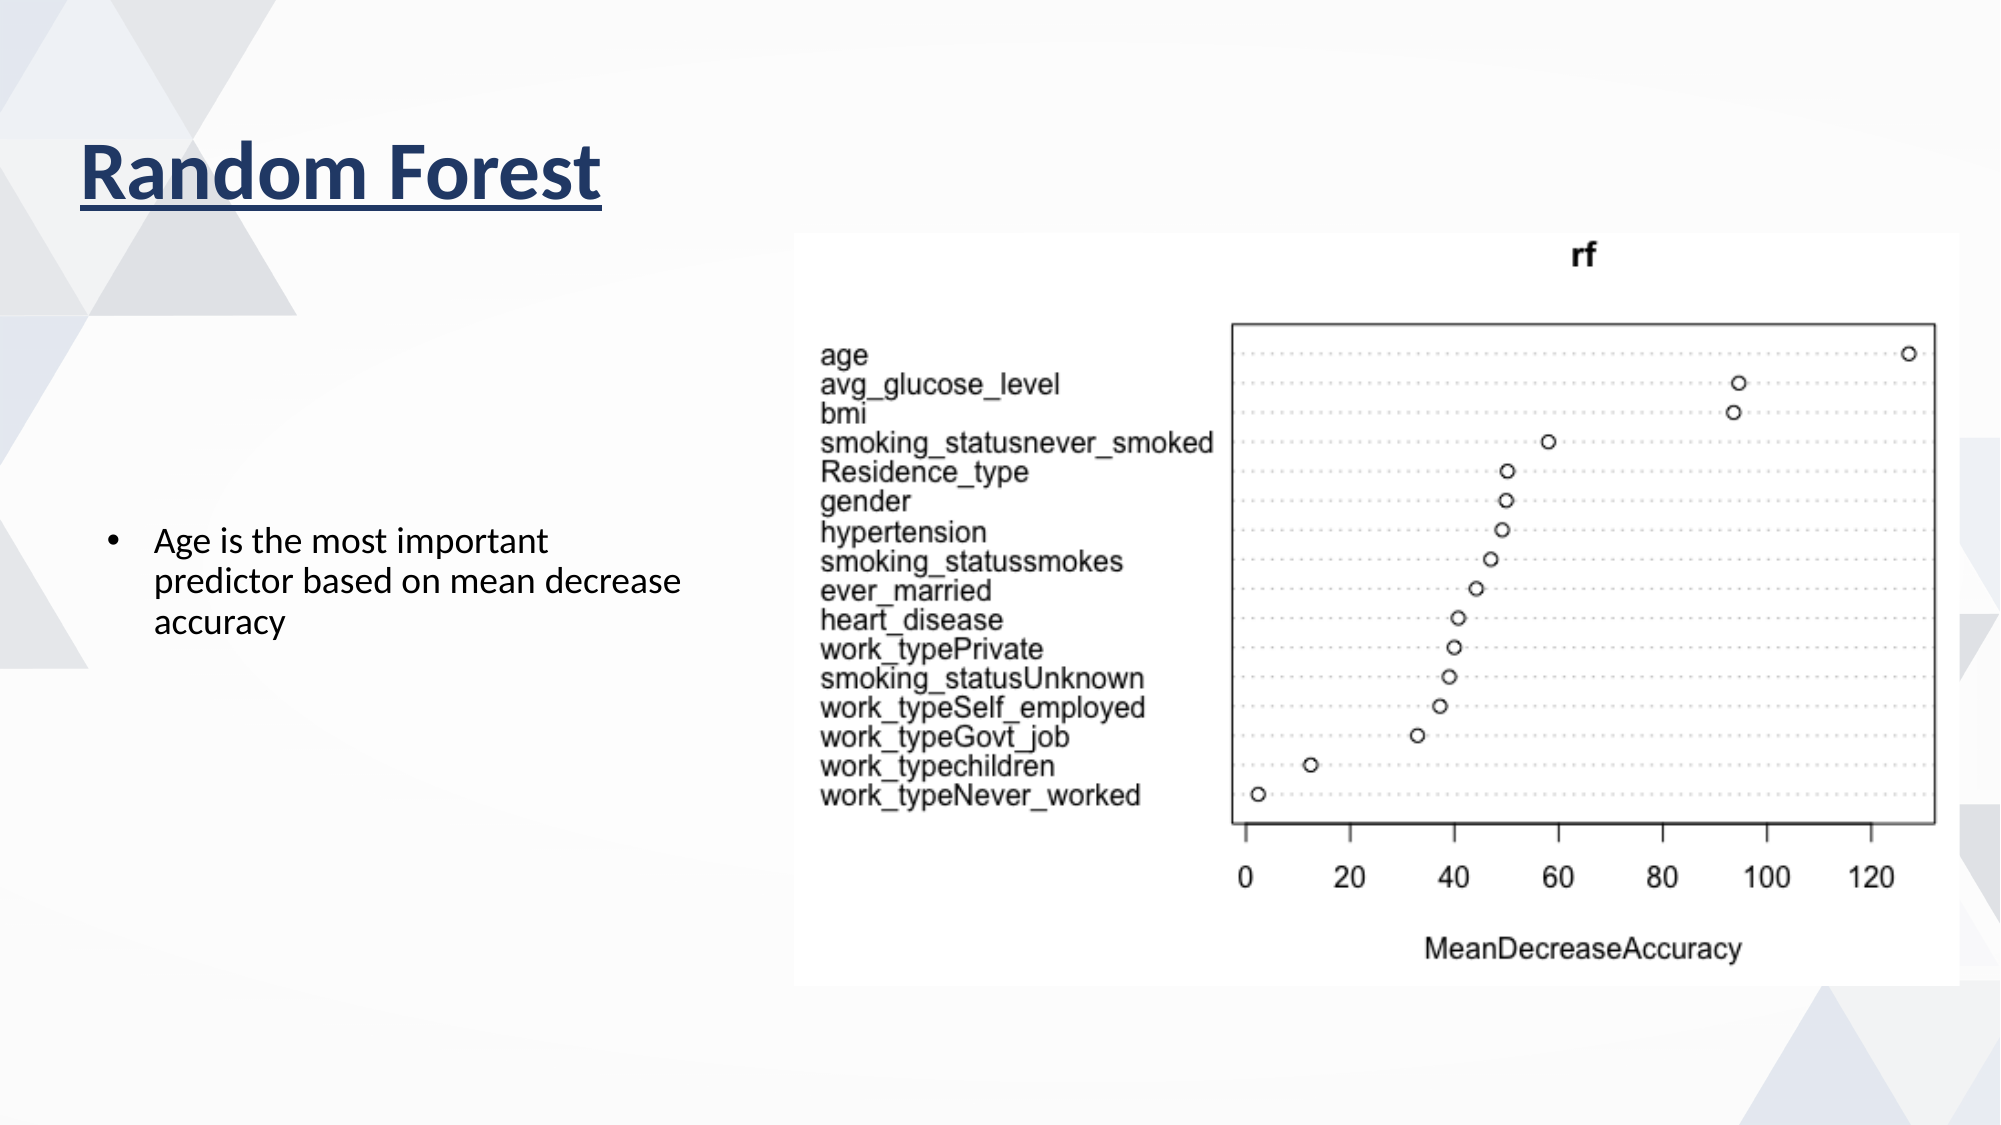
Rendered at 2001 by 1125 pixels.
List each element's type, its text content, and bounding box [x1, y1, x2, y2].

text_box Random Forest [65, 64, 751, 282]
picture [793, 233, 1960, 986]
text_box Age is the most important predictor based on mean decrease accuracy [91, 513, 742, 650]
